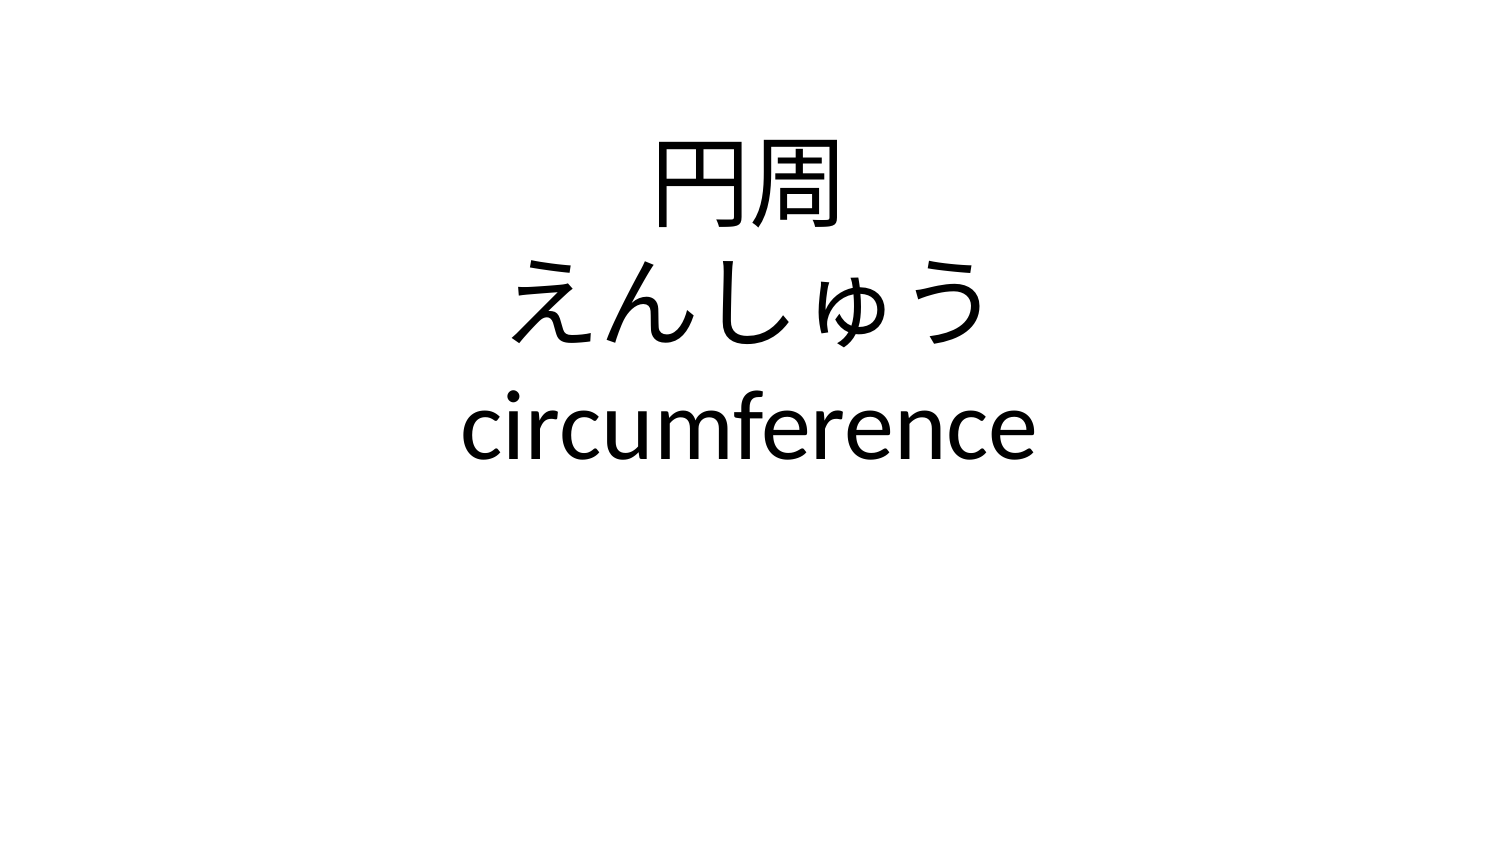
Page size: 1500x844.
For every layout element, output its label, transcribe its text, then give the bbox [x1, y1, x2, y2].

text_box 円周 えんしゅう circumference [0, 149, 1500, 450]
